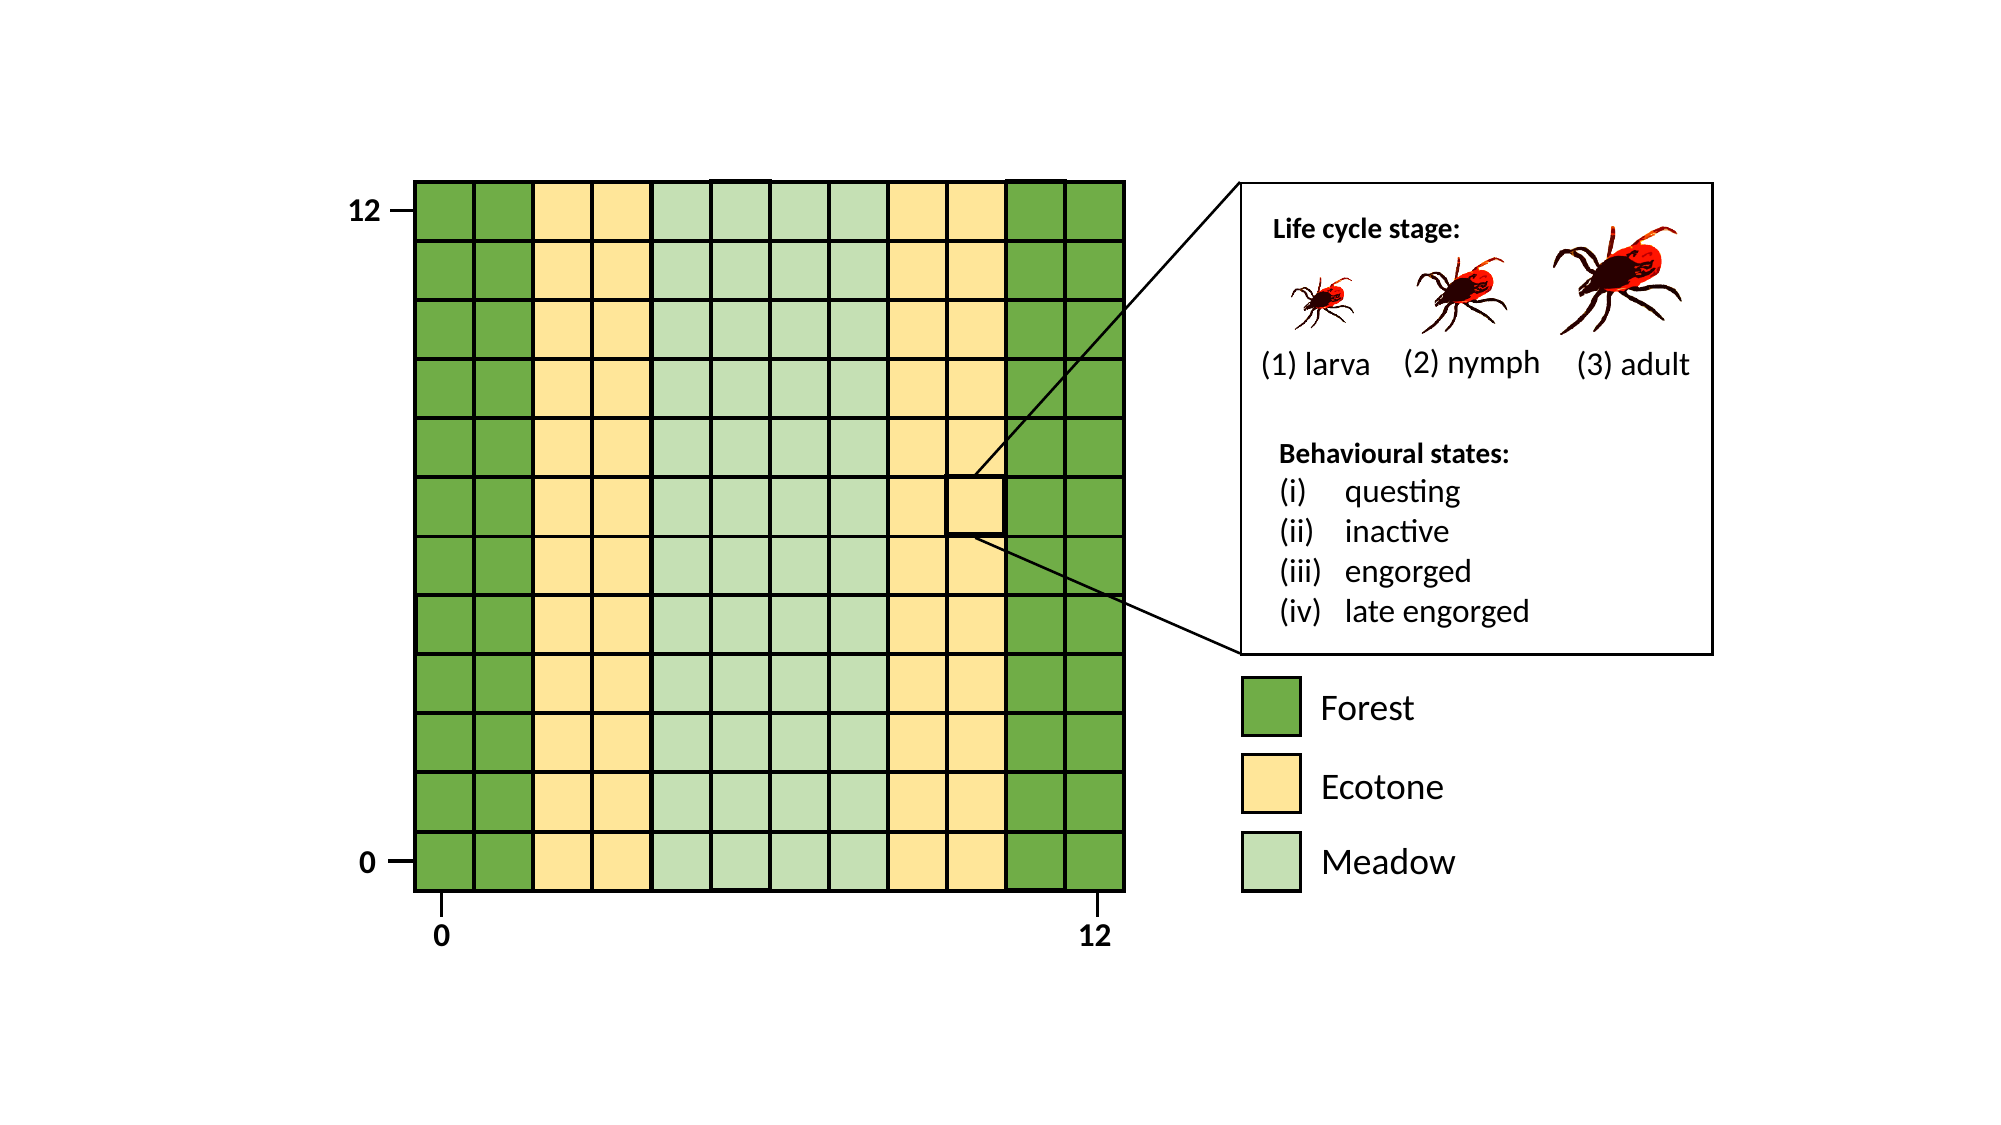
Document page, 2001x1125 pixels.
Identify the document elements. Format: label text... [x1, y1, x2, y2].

text_box [414, 831, 1125, 892]
text_box [532, 242, 591, 299]
text_box [414, 242, 473, 299]
picture [1415, 254, 1509, 336]
text_box [651, 242, 710, 299]
text_box Behavioural states: questing inactive engorged late engorged [1264, 427, 1546, 637]
text_box [414, 181, 1125, 242]
text_box 0 [418, 905, 466, 961]
text_box 12 [332, 181, 396, 236]
text_box (3) adult [1561, 334, 1706, 390]
text_box [945, 242, 975, 299]
text_box [415, 594, 975, 653]
text_box Meadow [1306, 829, 1471, 890]
text_box [710, 242, 771, 299]
text_box [1242, 676, 1301, 736]
text_box Life cycle stage: [1258, 202, 1476, 252]
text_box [975, 182, 1241, 476]
text_box [413, 299, 975, 360]
picture [1551, 222, 1684, 338]
text_box [771, 242, 828, 299]
text_box (2) nymph [1388, 333, 1556, 388]
text_box 0 [344, 833, 391, 888]
text_box [473, 242, 532, 299]
text_box [1242, 832, 1301, 892]
text_box [945, 476, 1005, 536]
text_box Forest [1305, 675, 1431, 736]
text_box [1240, 182, 1713, 655]
text_box Ecotone [1306, 754, 1460, 815]
text_box [1005, 476, 1125, 535]
text_box [1242, 753, 1301, 814]
text_box [414, 358, 975, 419]
text_box [414, 771, 1125, 831]
text_box [414, 712, 1125, 771]
text_box [828, 242, 887, 299]
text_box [975, 537, 1241, 654]
text_box [413, 476, 945, 537]
text_box [887, 242, 945, 299]
text_box [414, 653, 1125, 712]
text_box (1) larva [1245, 334, 1387, 390]
text_box 12 [1063, 905, 1127, 961]
text_box [591, 242, 651, 299]
picture [1290, 275, 1355, 331]
text_box [414, 535, 975, 596]
text_box [415, 419, 975, 476]
